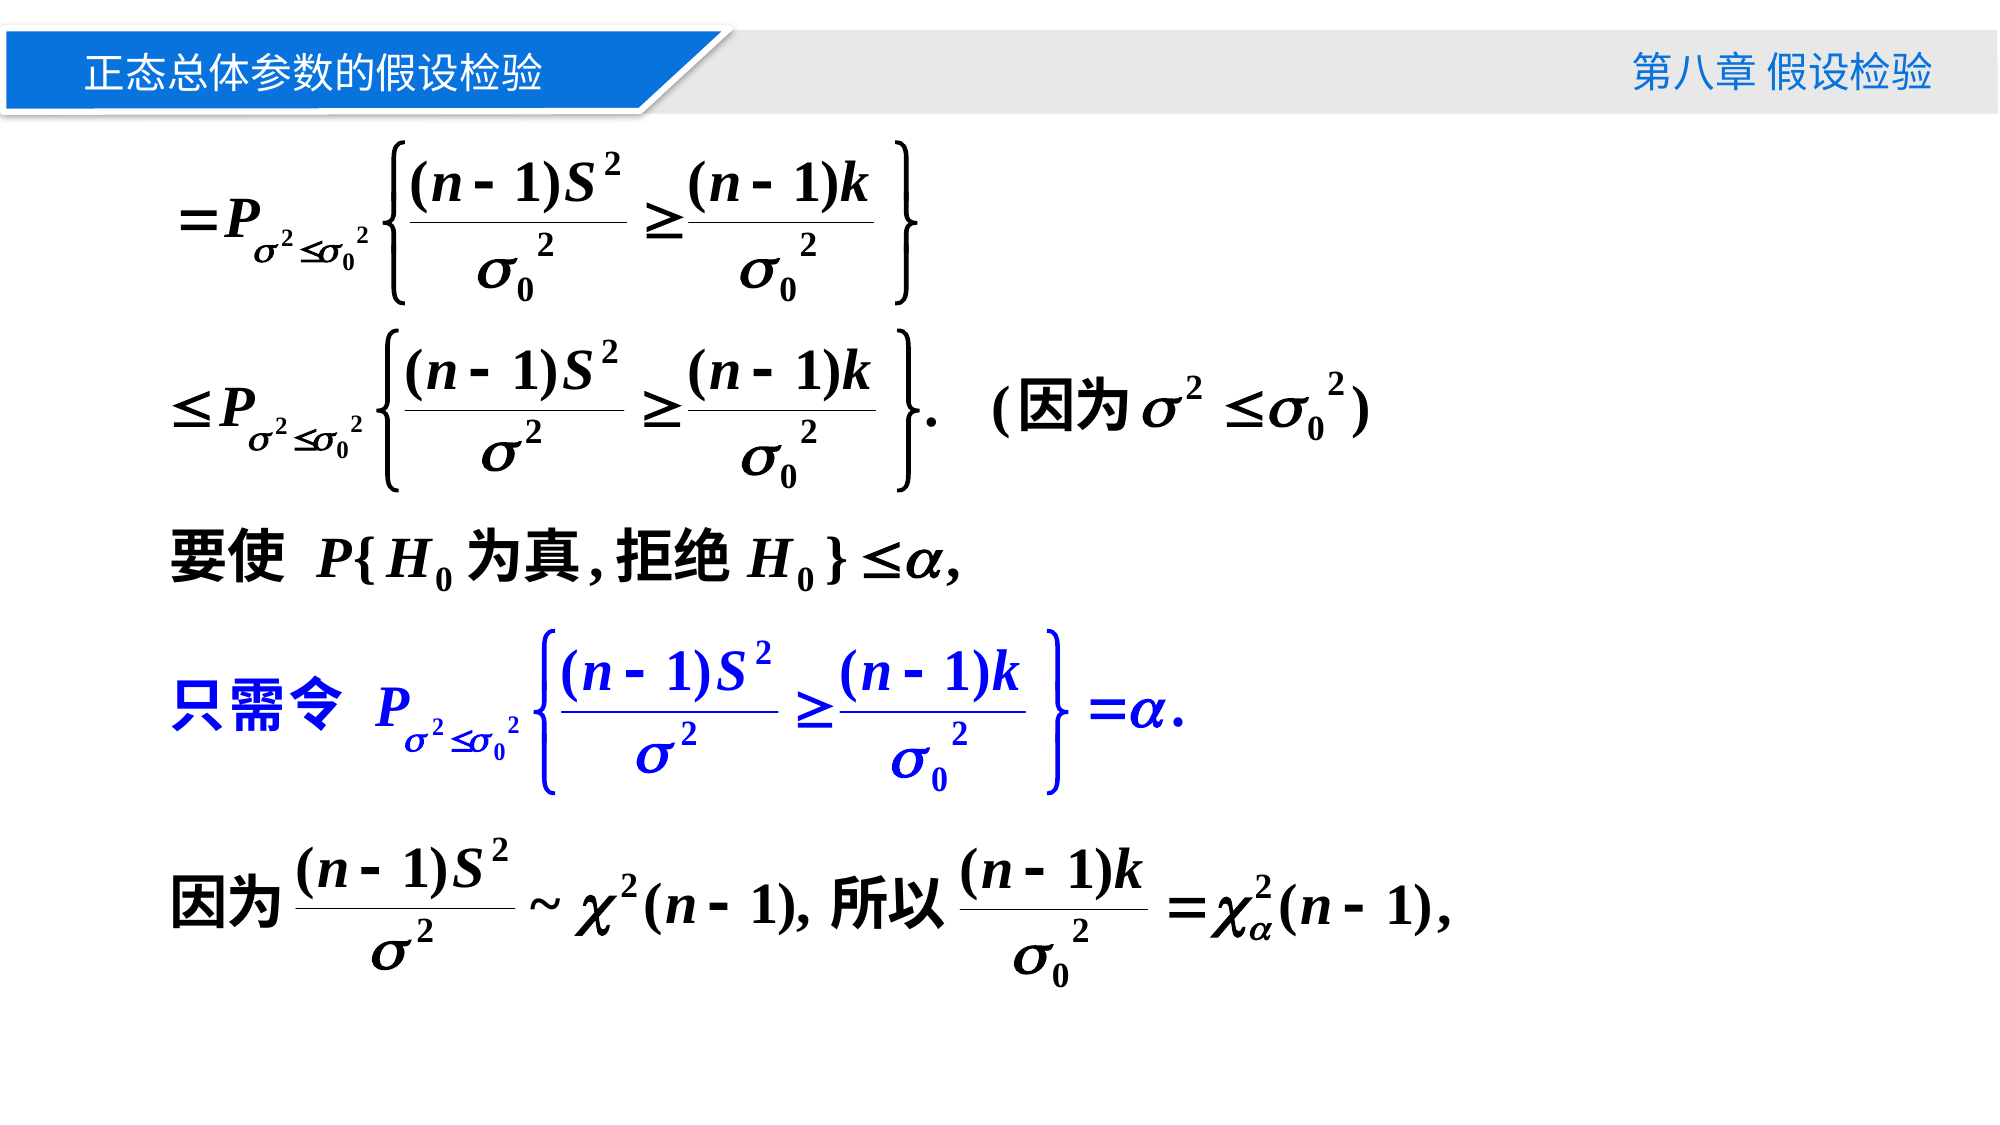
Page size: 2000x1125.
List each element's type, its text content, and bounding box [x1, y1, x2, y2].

text_box [649, 27, 2000, 116]
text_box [167, 524, 1023, 599]
text_box [0, 25, 733, 115]
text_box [168, 625, 1186, 797]
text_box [172, 827, 815, 976]
text_box 正态总体参数的假设检验 [68, 39, 558, 104]
text_box 第八章 假设检验 [1617, 38, 1949, 103]
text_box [165, 323, 1373, 498]
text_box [828, 837, 1473, 994]
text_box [172, 137, 923, 309]
